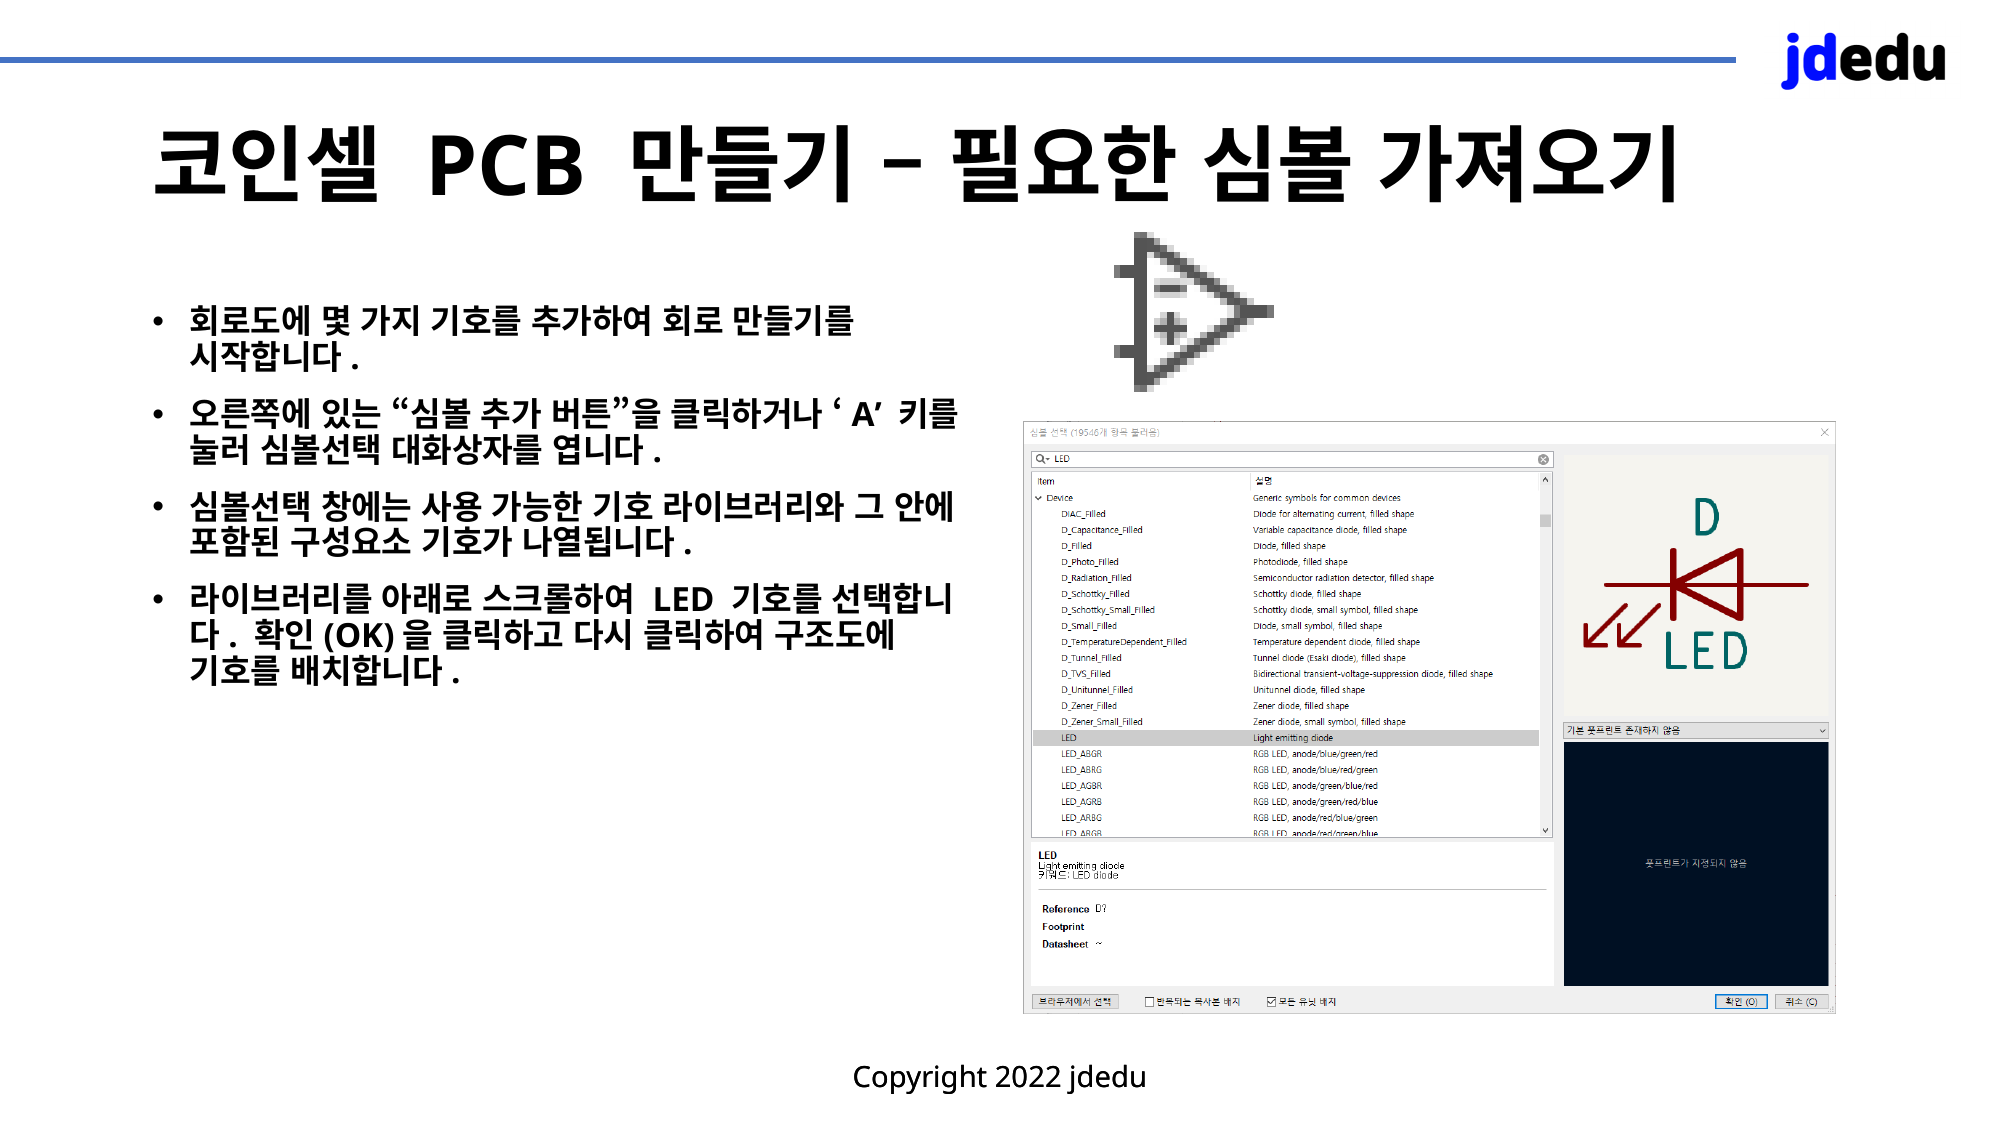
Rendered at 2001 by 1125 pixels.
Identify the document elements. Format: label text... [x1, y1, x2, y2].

picture [1764, 21, 1961, 99]
picture [1114, 232, 1274, 392]
picture [1023, 420, 1836, 1014]
list 회로도에 몇 가지 기호를 추가하여 회로 만들기를 시작합니다. 오른쪽에 있는 “심볼 추가 버튼”을 클릭하거나 ‘A’ 키를 눌러 심볼선택 대화상자를 엽니다. 심볼선택 창에는 사용 가능한 기호 라이브러리와 그 안에 포함된 구성요소 기호가 나열됩니다. 라이브러리를 아래로 스크롤하여 LED 기호를 선택합니다. 확인(OK)을 클릭하고 다시 클릭하여 구조도에 기호를 배치합니다. [137, 297, 1000, 1012]
title 코인셀 PCB 만들기 – 필요한 심볼 가져오기 [137, 59, 1863, 278]
